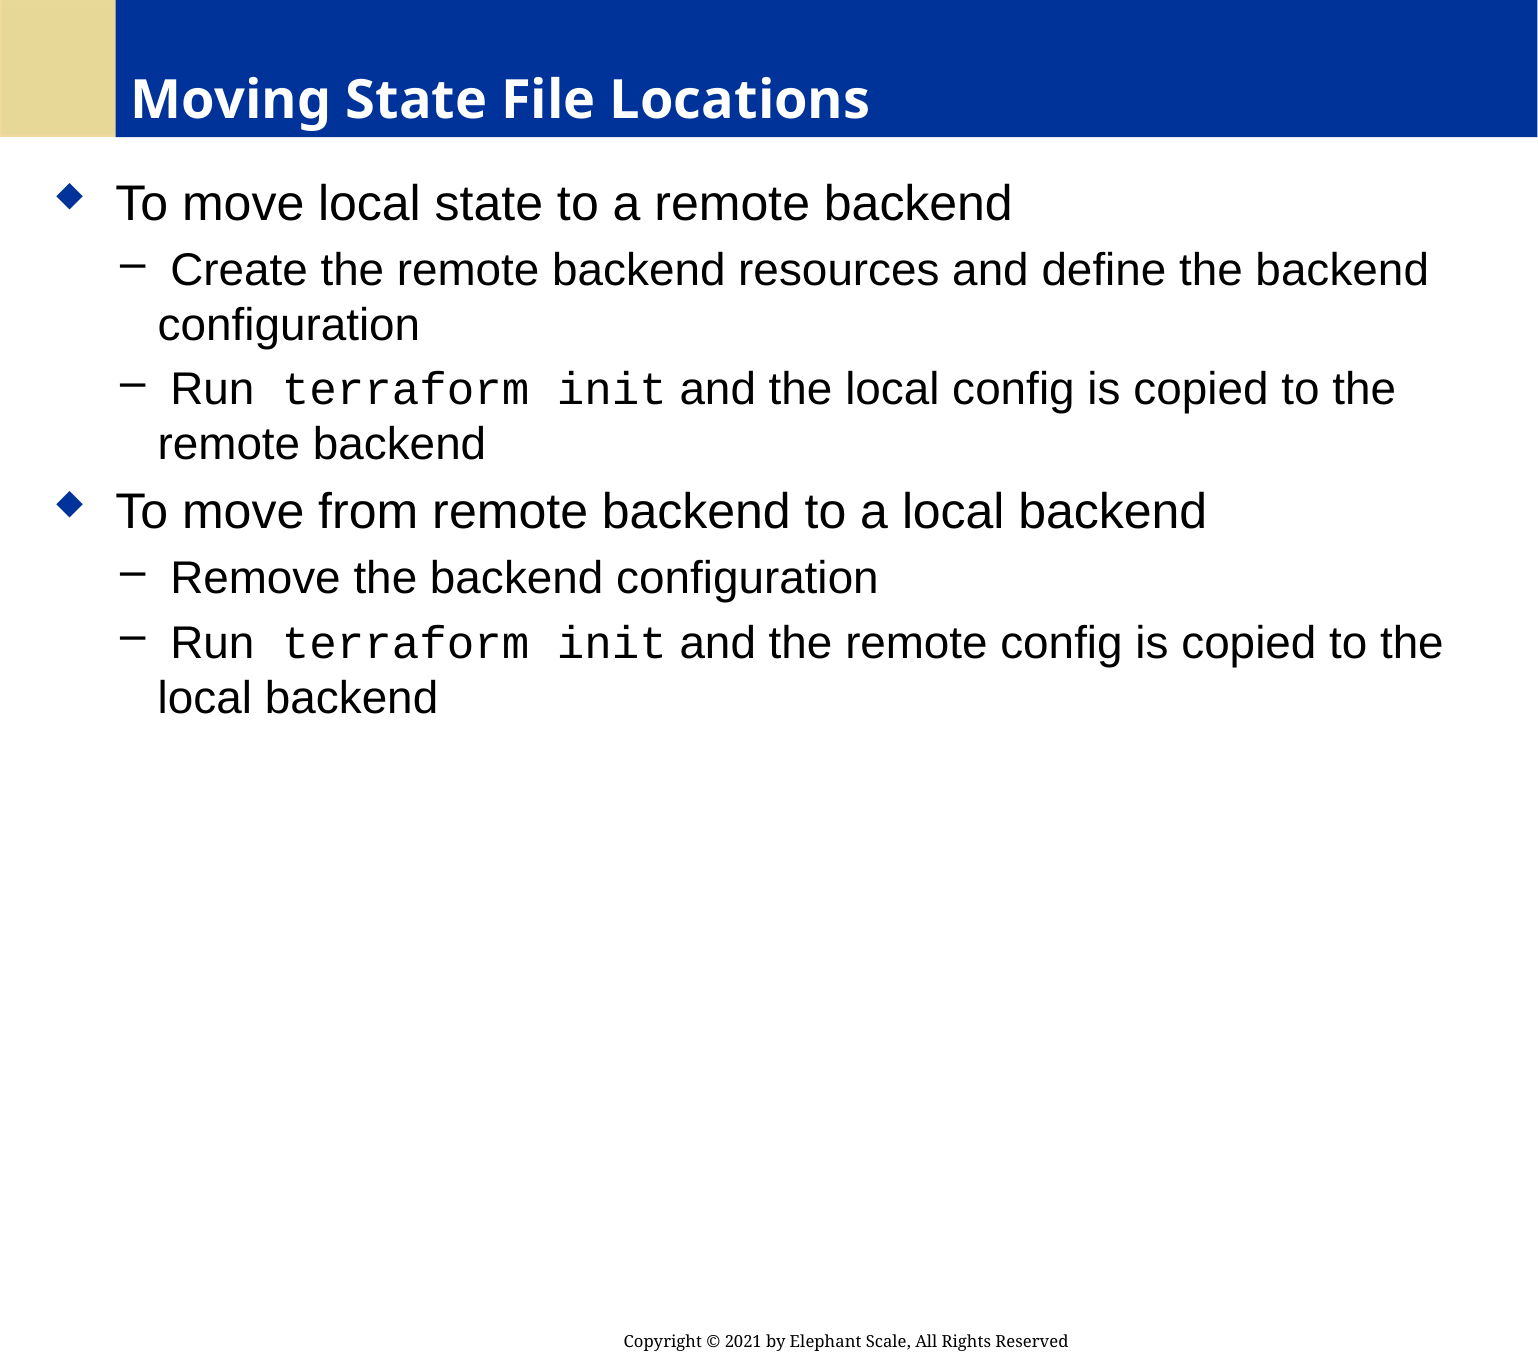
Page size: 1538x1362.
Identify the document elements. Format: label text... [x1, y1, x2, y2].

list To move local state to a remote backend Create the remote backend resources and define the backend configuration Run terraform init and the local config is copied to the remote backend To move from remote backend to a local backend Remove the backend configuration Run terraform init and the remote config is copied to the local backend [38, 162, 1500, 1284]
title Moving State File Locations [115, 0, 1538, 138]
text_box Copyright © 2021 by Elephant Scale, All Rights Reserved [608, 1322, 1085, 1358]
picture [0, 0, 115, 137]
